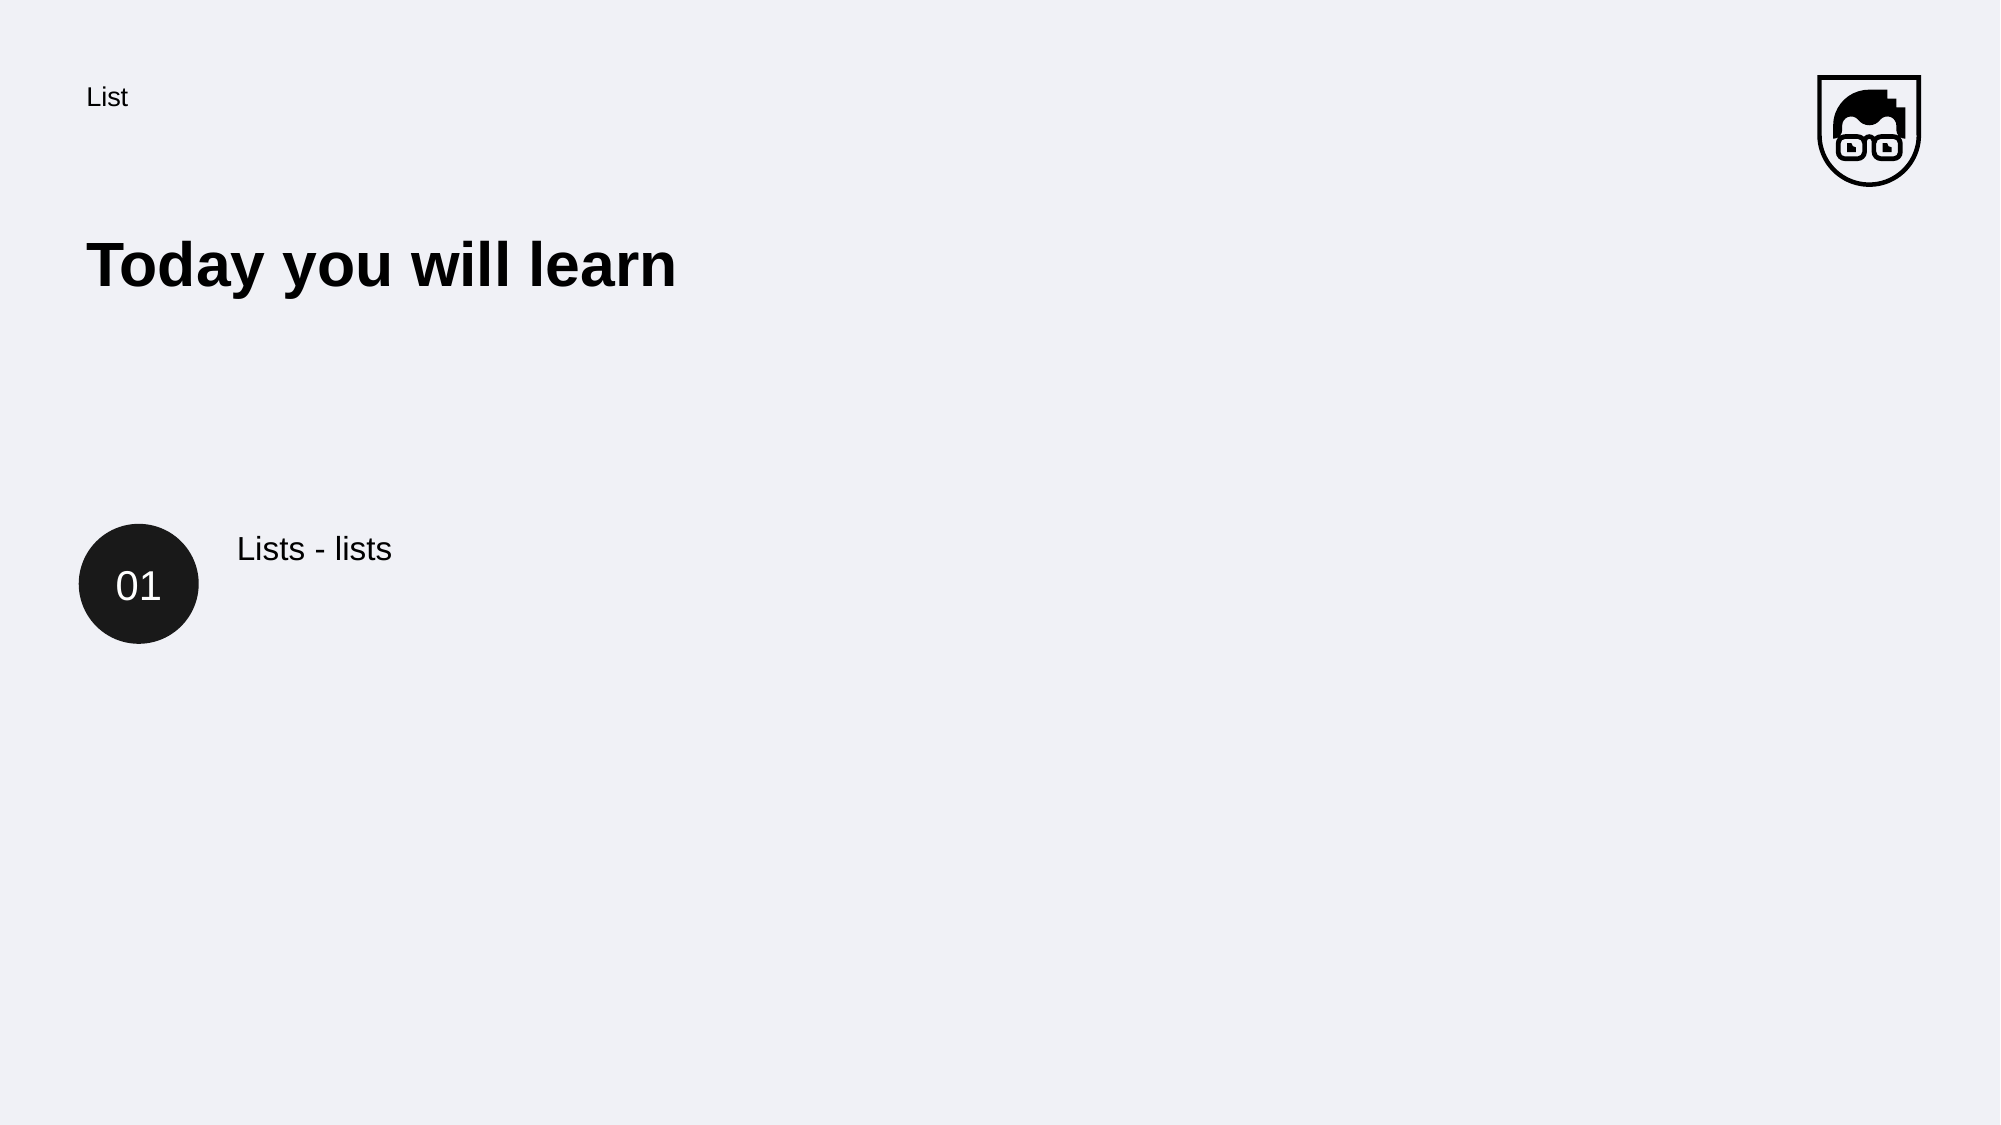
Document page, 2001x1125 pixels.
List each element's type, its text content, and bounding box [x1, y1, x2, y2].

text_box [78, 523, 199, 645]
list List [78, 75, 1000, 150]
list Lists - lists [229, 523, 925, 672]
title Today you will learn [78, 224, 925, 449]
